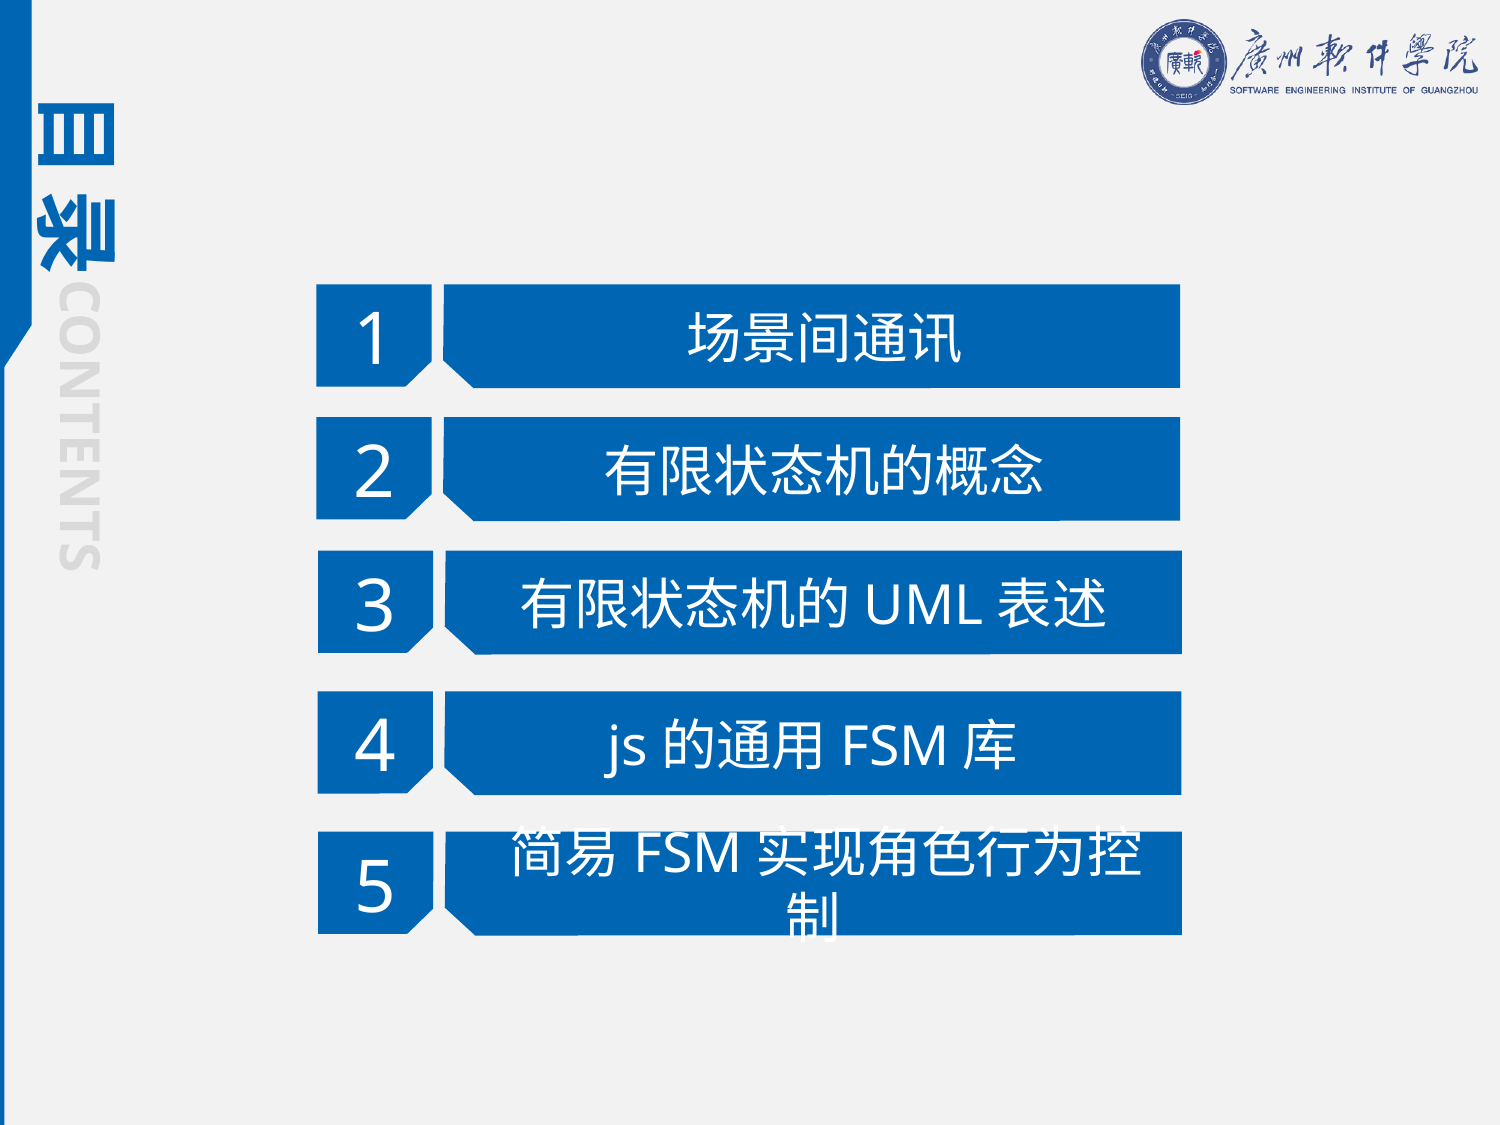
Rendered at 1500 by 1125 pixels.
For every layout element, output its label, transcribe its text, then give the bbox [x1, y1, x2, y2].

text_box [318, 831, 1182, 936]
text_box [318, 550, 1182, 655]
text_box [316, 417, 1181, 522]
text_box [316, 284, 1181, 389]
text_box contents [32, 226, 136, 627]
text_box 目录 [32, 0, 161, 369]
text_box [317, 691, 1182, 796]
picture [1141, 19, 1478, 105]
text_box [0, 0, 32, 1125]
